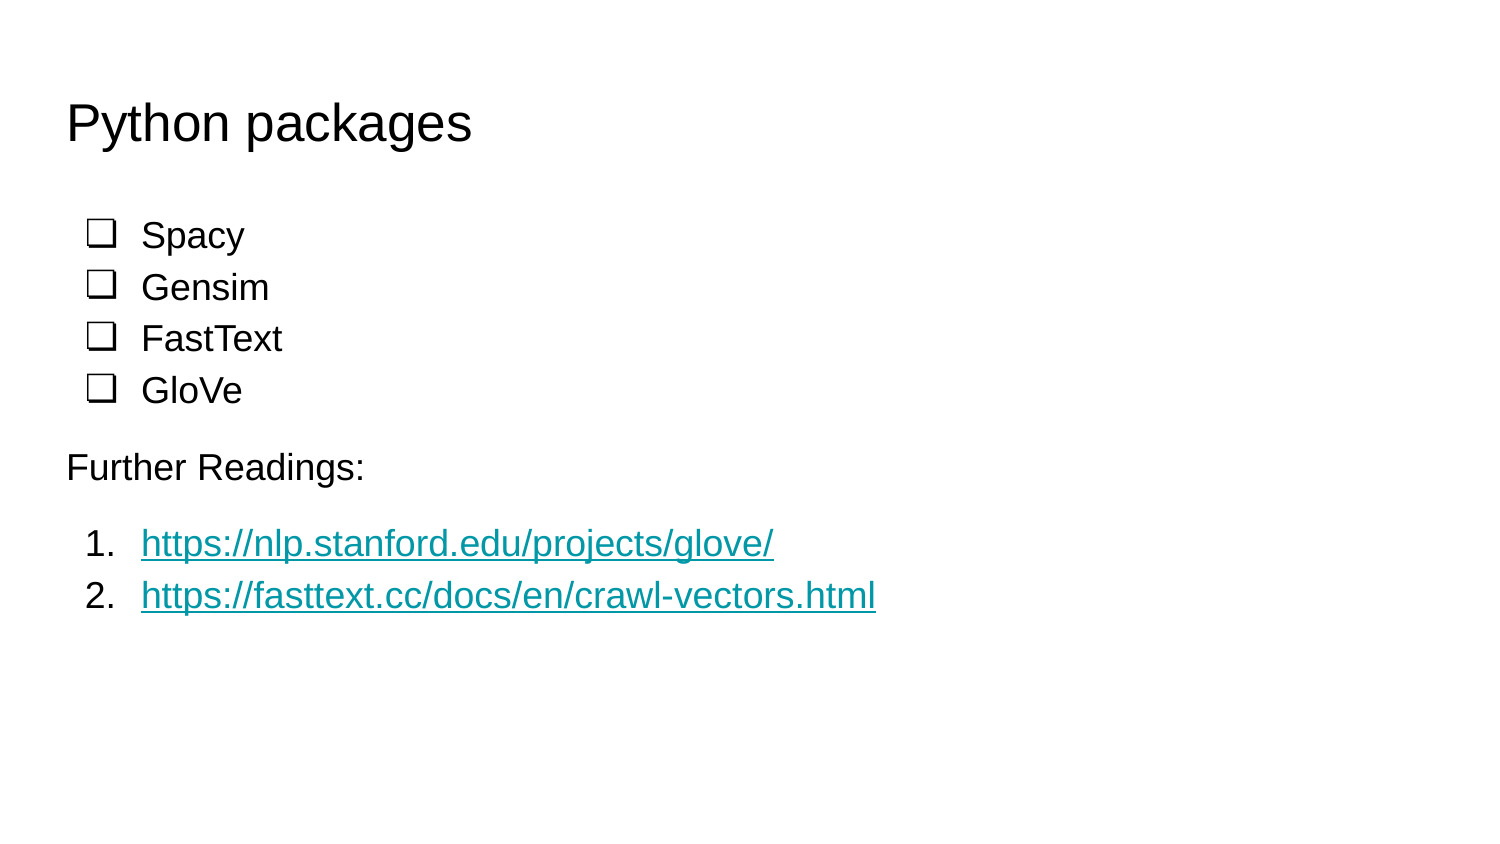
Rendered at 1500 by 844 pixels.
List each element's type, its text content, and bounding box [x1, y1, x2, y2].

list Spacy Gensim FastText GloVe Further Readings: https://nlp.stanford.edu/projects/glove/ https://fasttext.cc/docs/en/crawl-vectors.html [51, 189, 1449, 750]
title Python packages [51, 72, 1449, 167]
